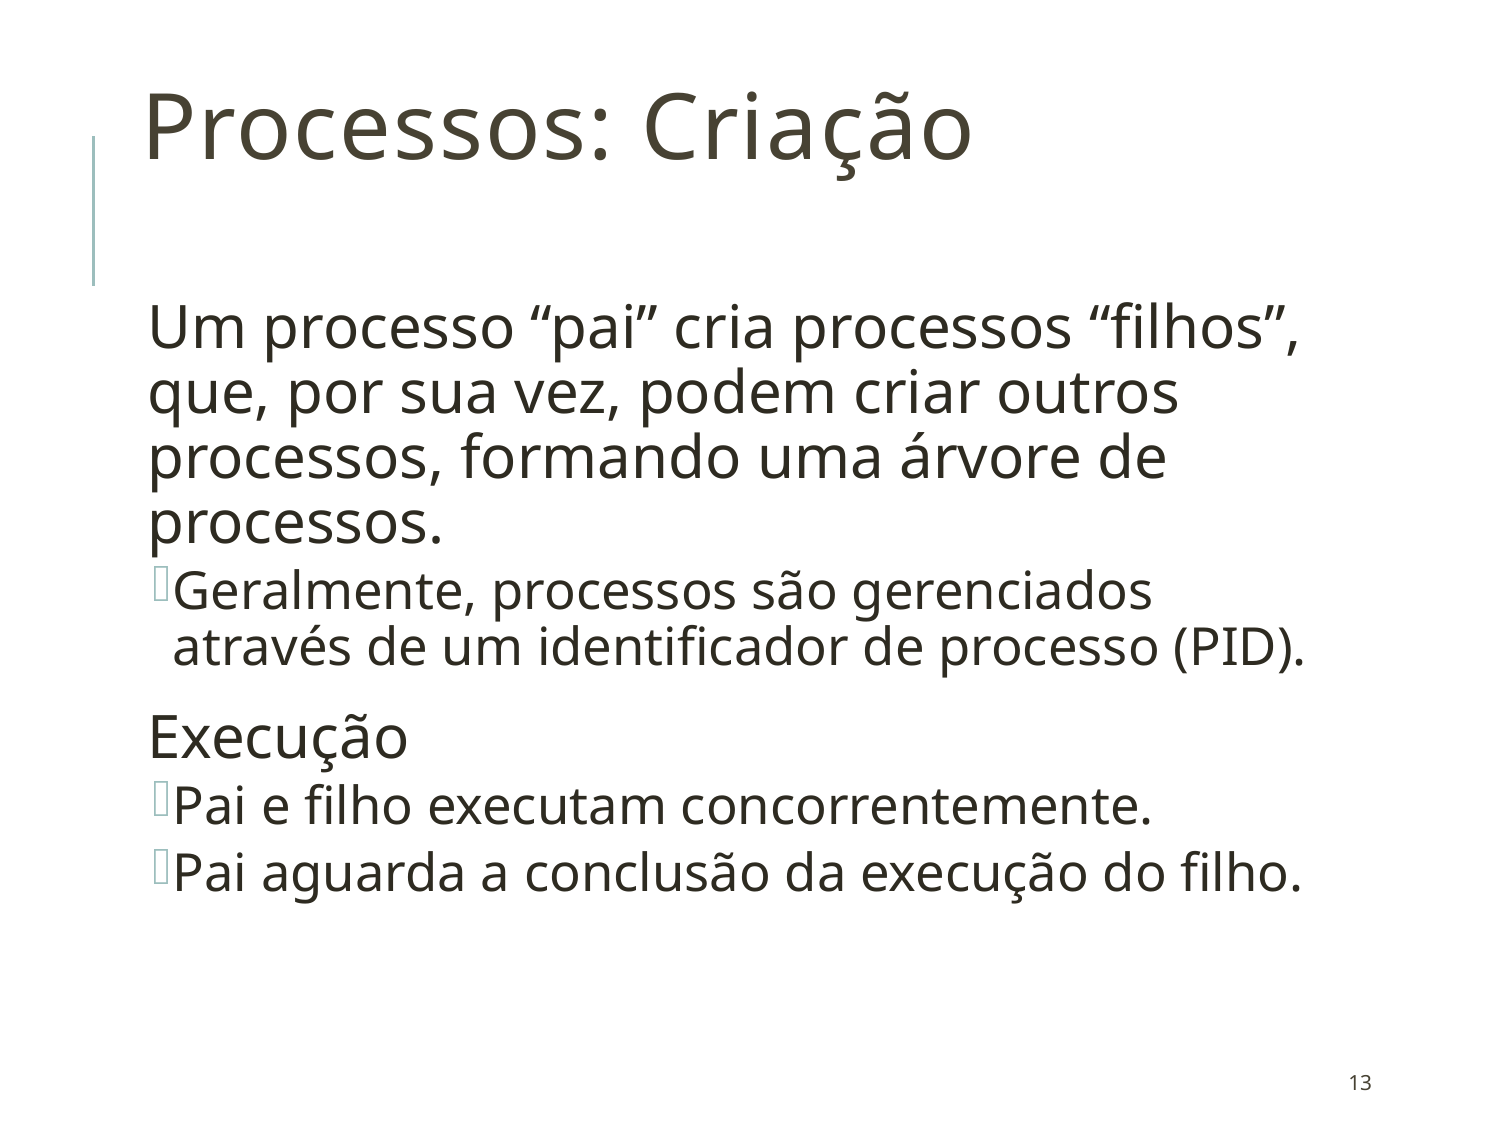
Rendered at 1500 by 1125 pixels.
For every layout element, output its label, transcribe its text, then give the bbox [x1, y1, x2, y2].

list Um processo “pai” cria processos “filhos”, que, por sua vez, podem criar outros processos, formando uma árvore de processos. Geralmente, processos são gerenciados através de um identificador de processo (PID). Execução Pai e filho executam concorrentemente. Pai aguarda a conclusão da execução do filho. [126, 289, 1322, 950]
slide_number 13 [1333, 1061, 1454, 1107]
title Processos: Criação [126, 10, 1322, 257]
